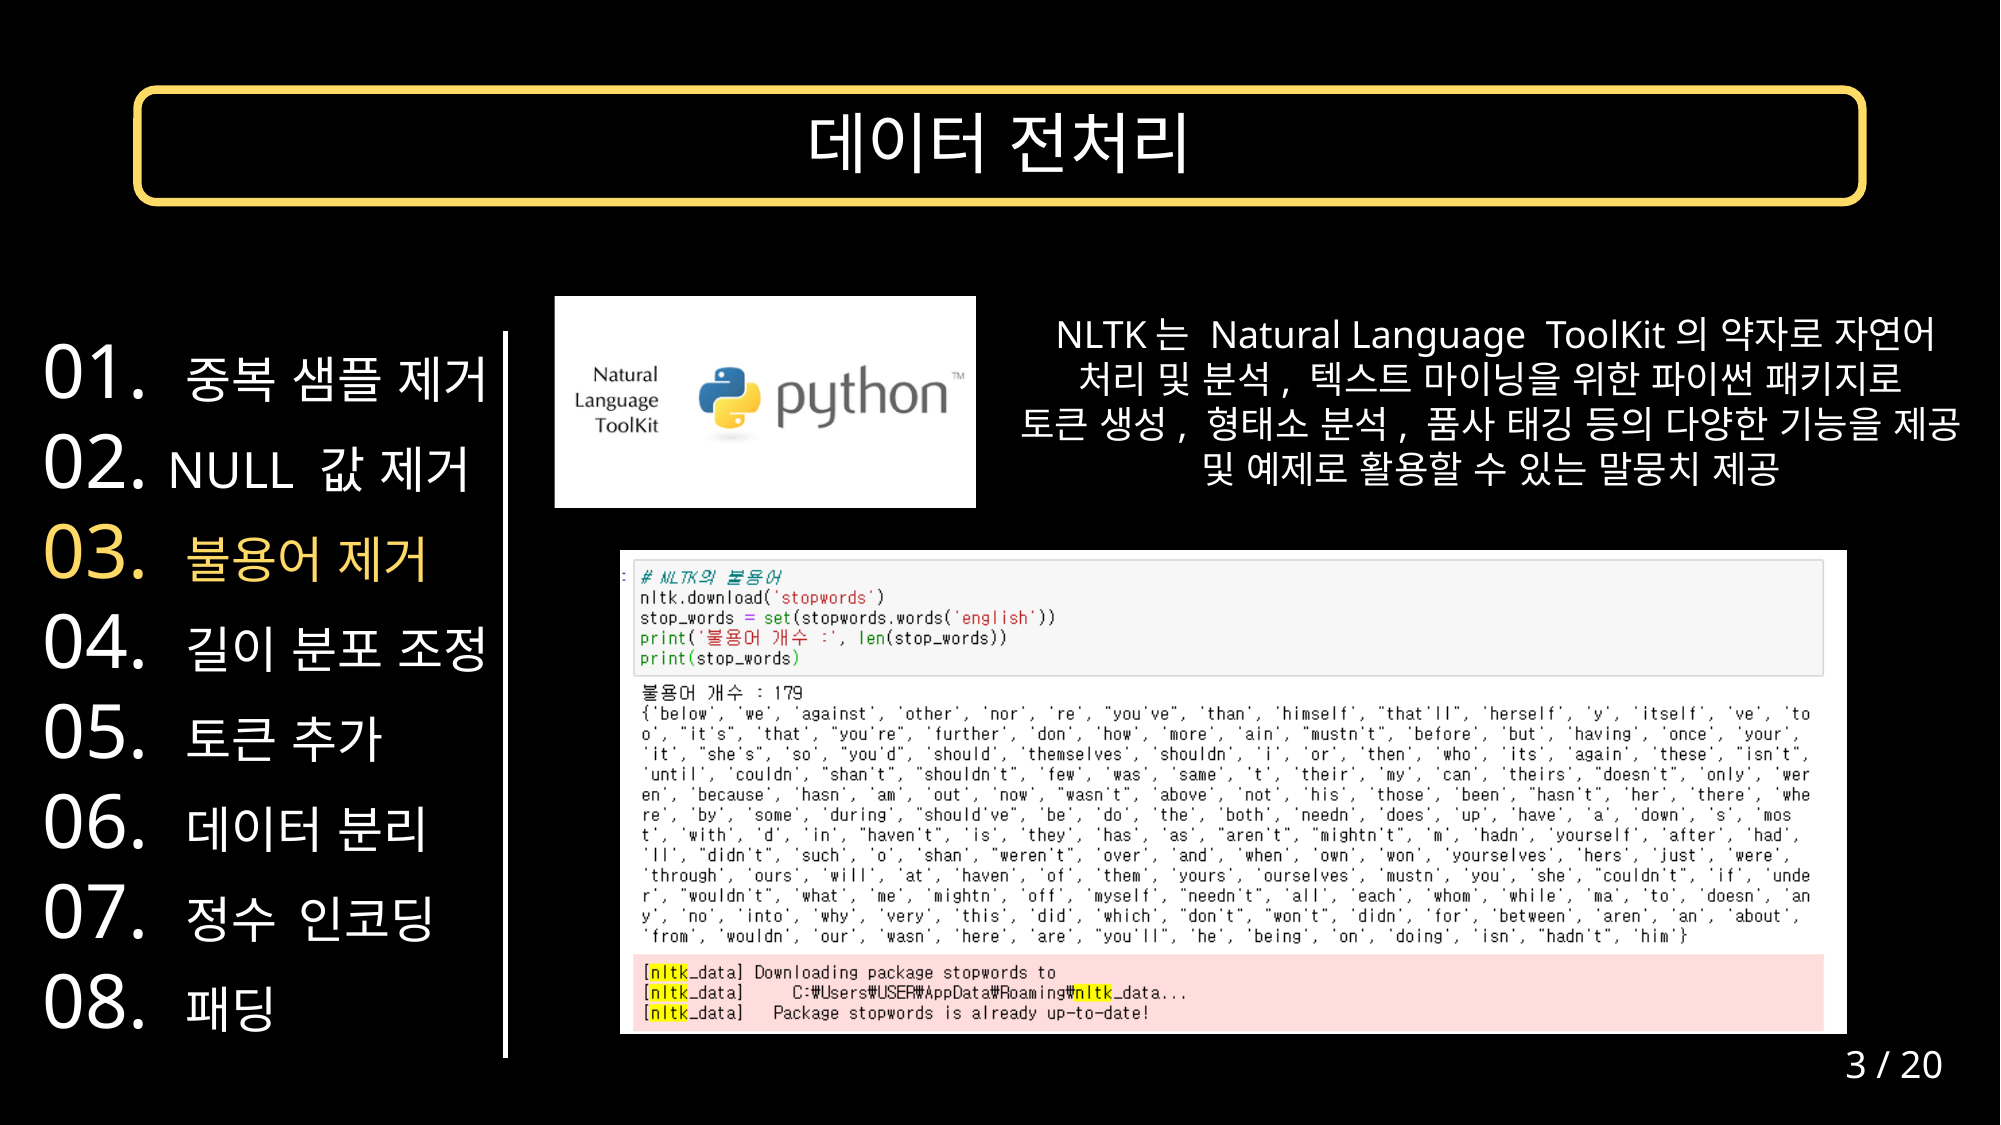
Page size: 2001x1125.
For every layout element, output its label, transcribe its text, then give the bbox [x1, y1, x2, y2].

picture [1028, 550, 1847, 1035]
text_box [27, 316, 1028, 1059]
text_box 3 / 20 [1830, 1034, 1959, 1094]
picture [554, 296, 976, 316]
text_box NLTK는 Natural Language ToolKit의 약자로 자연어 처리 및 분석, 텍스트 마이닝을 위한 파이썬 패키지로 토큰 생성, 형태소 분석, 품사 태깅 등의 다양한 기능을 제공 및 예제로 활용할 수 있는 말뭉치 제공 [1005, 303, 1988, 499]
title 데이터 전처리 [137, 90, 1863, 204]
